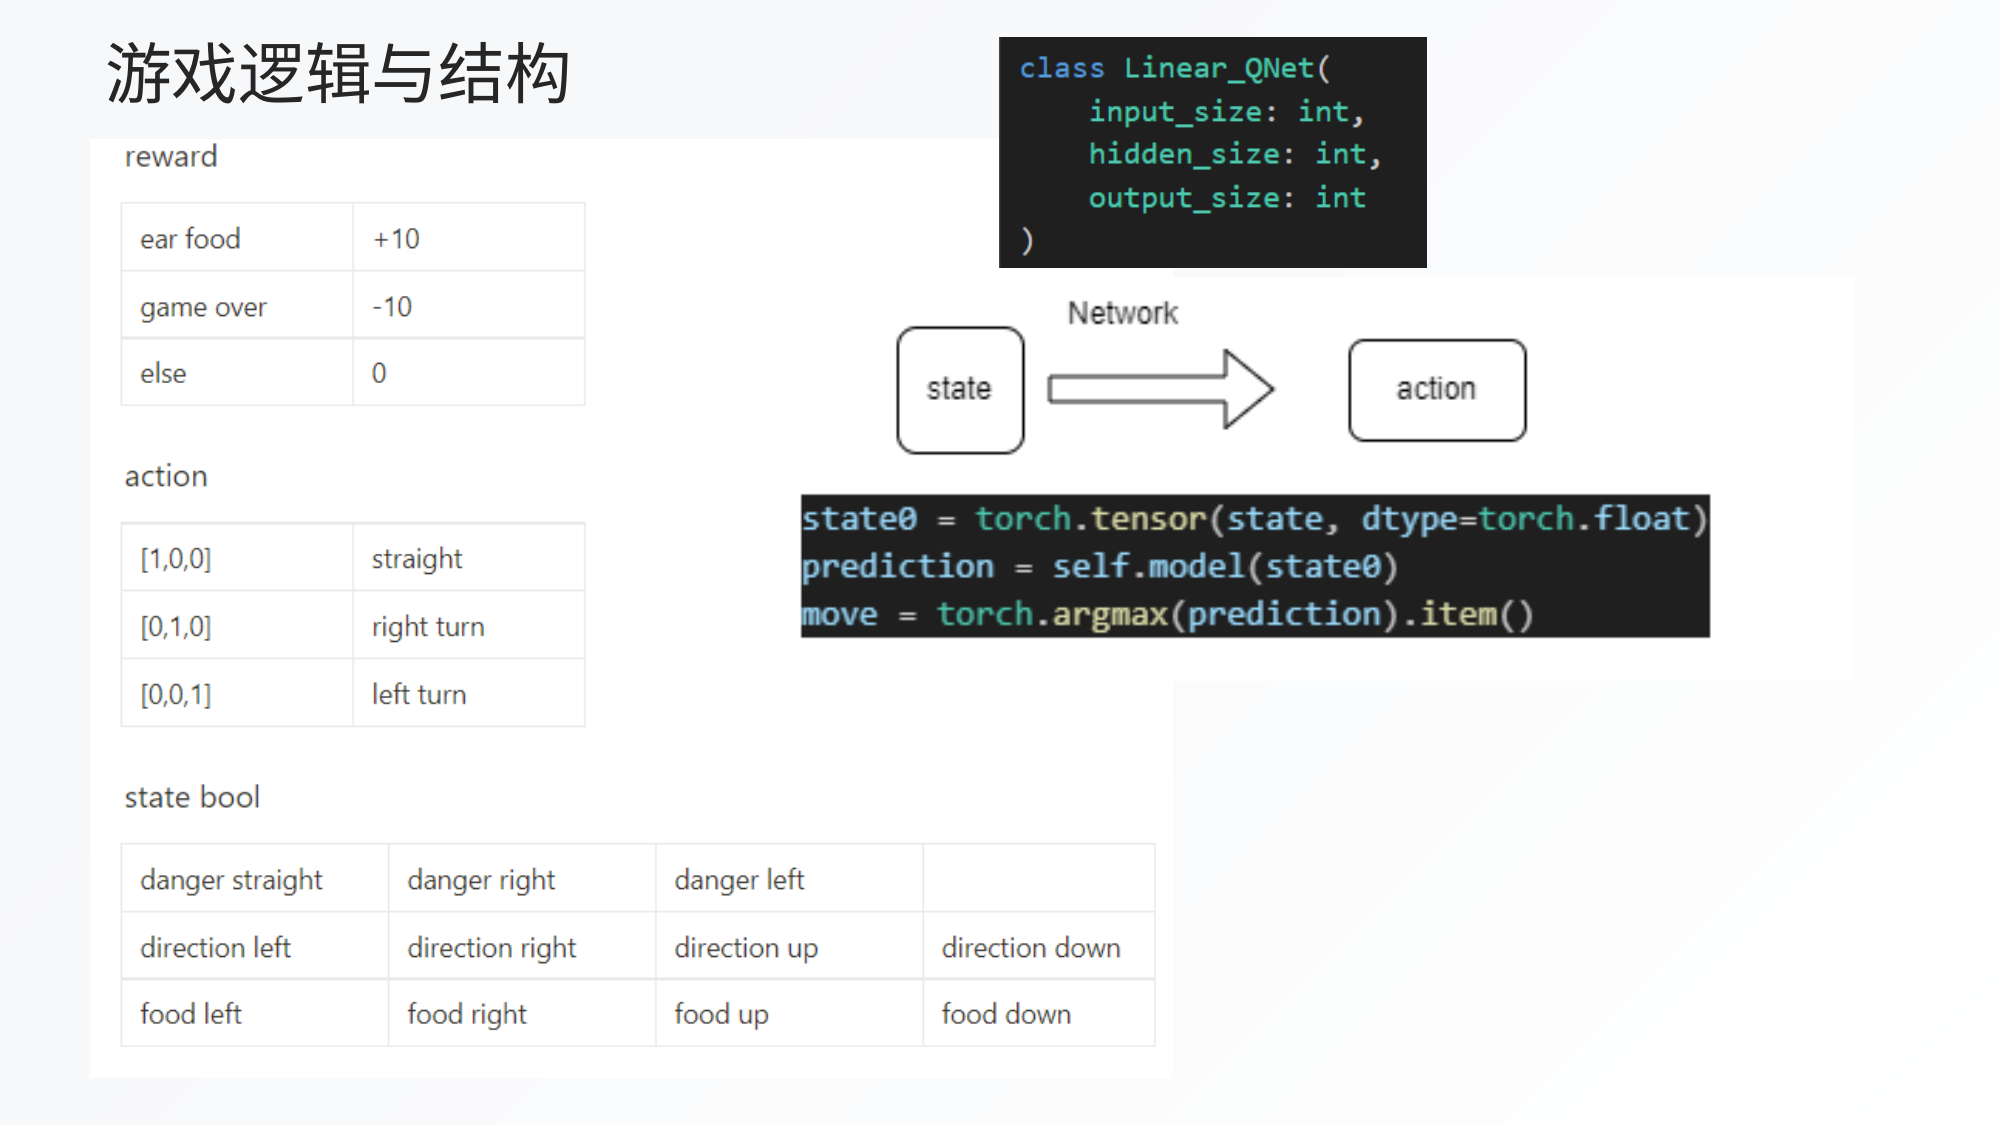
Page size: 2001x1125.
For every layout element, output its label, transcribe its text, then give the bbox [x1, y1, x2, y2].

picture [90, 37, 1854, 1078]
text_box 游戏逻辑与结构 [90, 24, 1173, 119]
